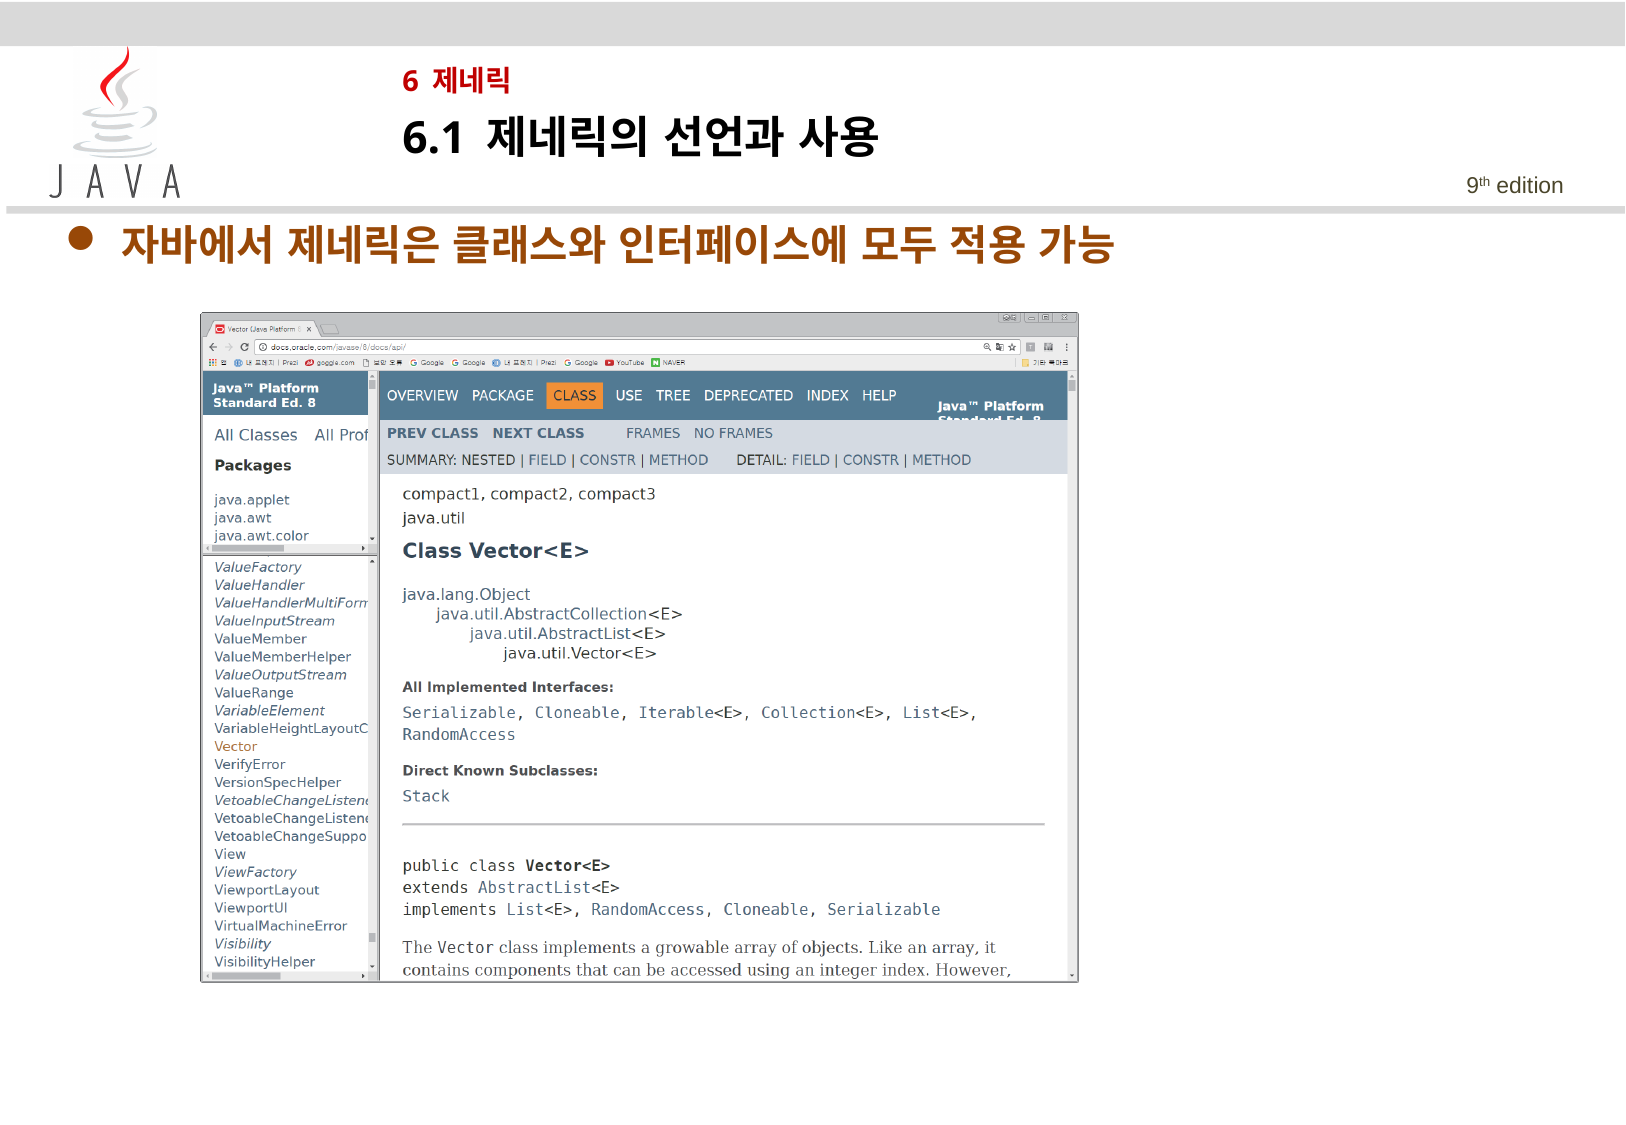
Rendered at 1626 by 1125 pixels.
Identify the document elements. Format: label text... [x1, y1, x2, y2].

picture [73, 46, 157, 158]
list 자바에서 제네릭은 클래스와 인터페이스에 모두 적용 가능 [48, 195, 1539, 1064]
title 6 제네릭 [387, 54, 1393, 105]
picture [49, 164, 180, 195]
list 6.1 제네릭의 선언과 사용 [387, 101, 1545, 171]
picture [199, 312, 1079, 984]
